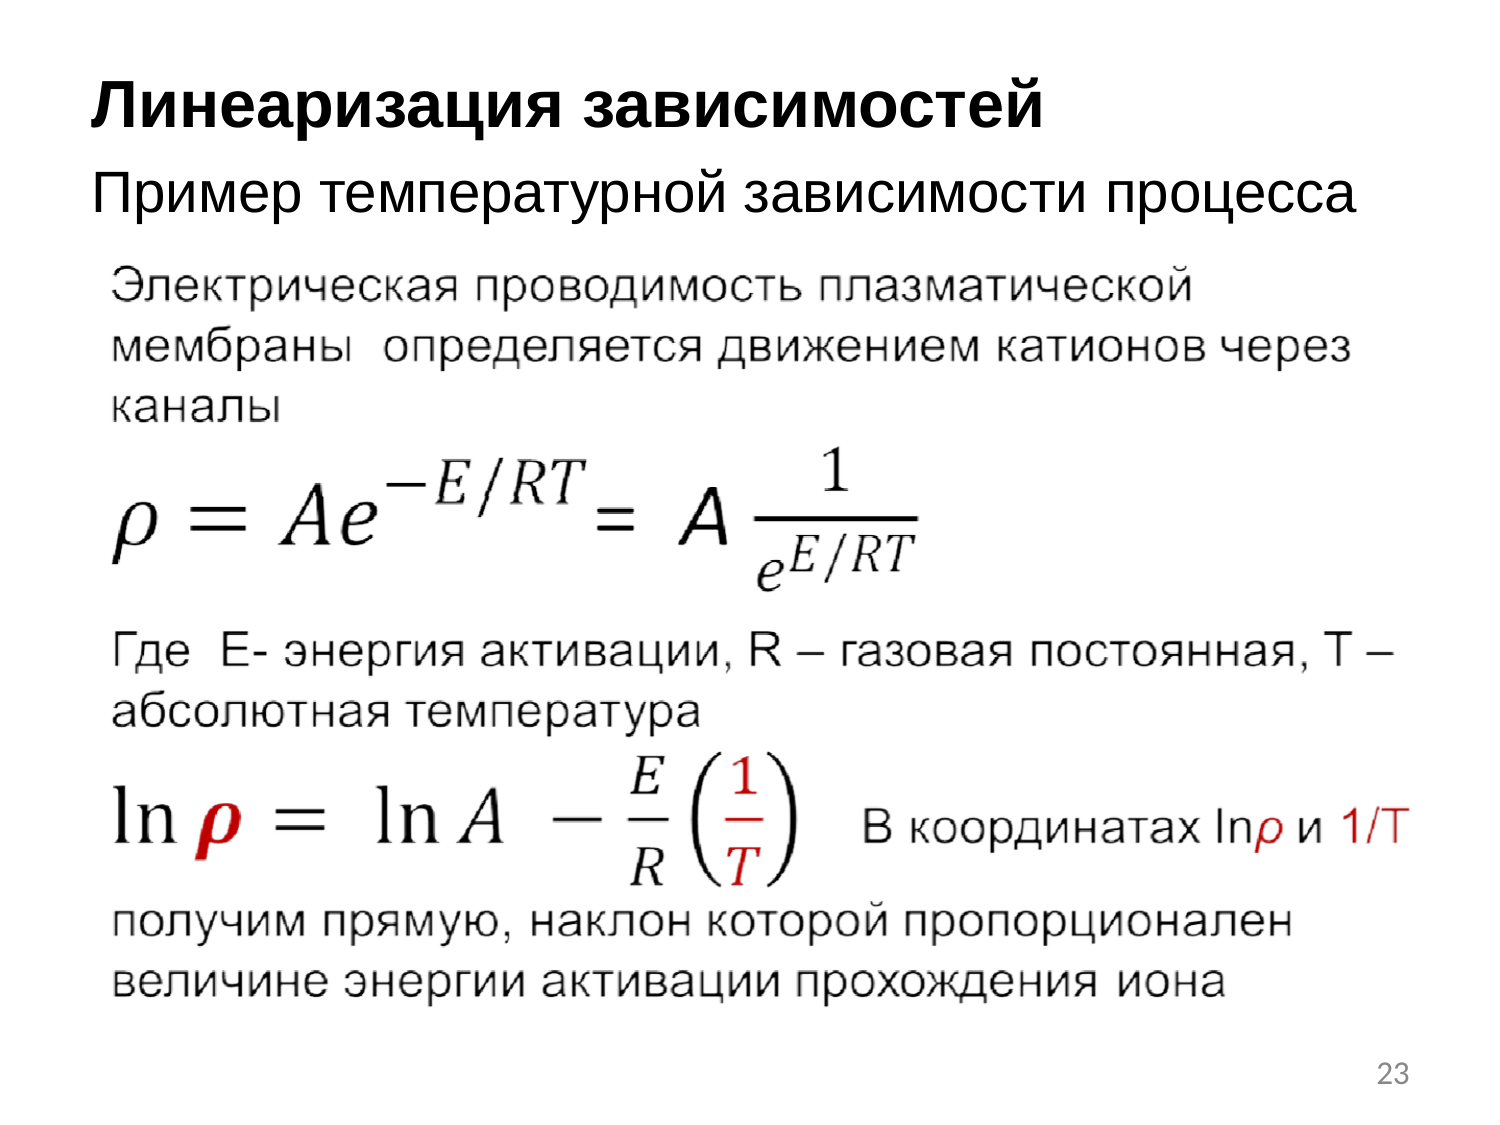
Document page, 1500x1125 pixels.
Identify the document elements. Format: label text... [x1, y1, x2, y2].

title Линеаризация зависимостей Пример температурной зависимости процесса [88, 60, 1412, 249]
slide_number 23 [1372, 1057, 1415, 1125]
text_box [94, 246, 1430, 1043]
